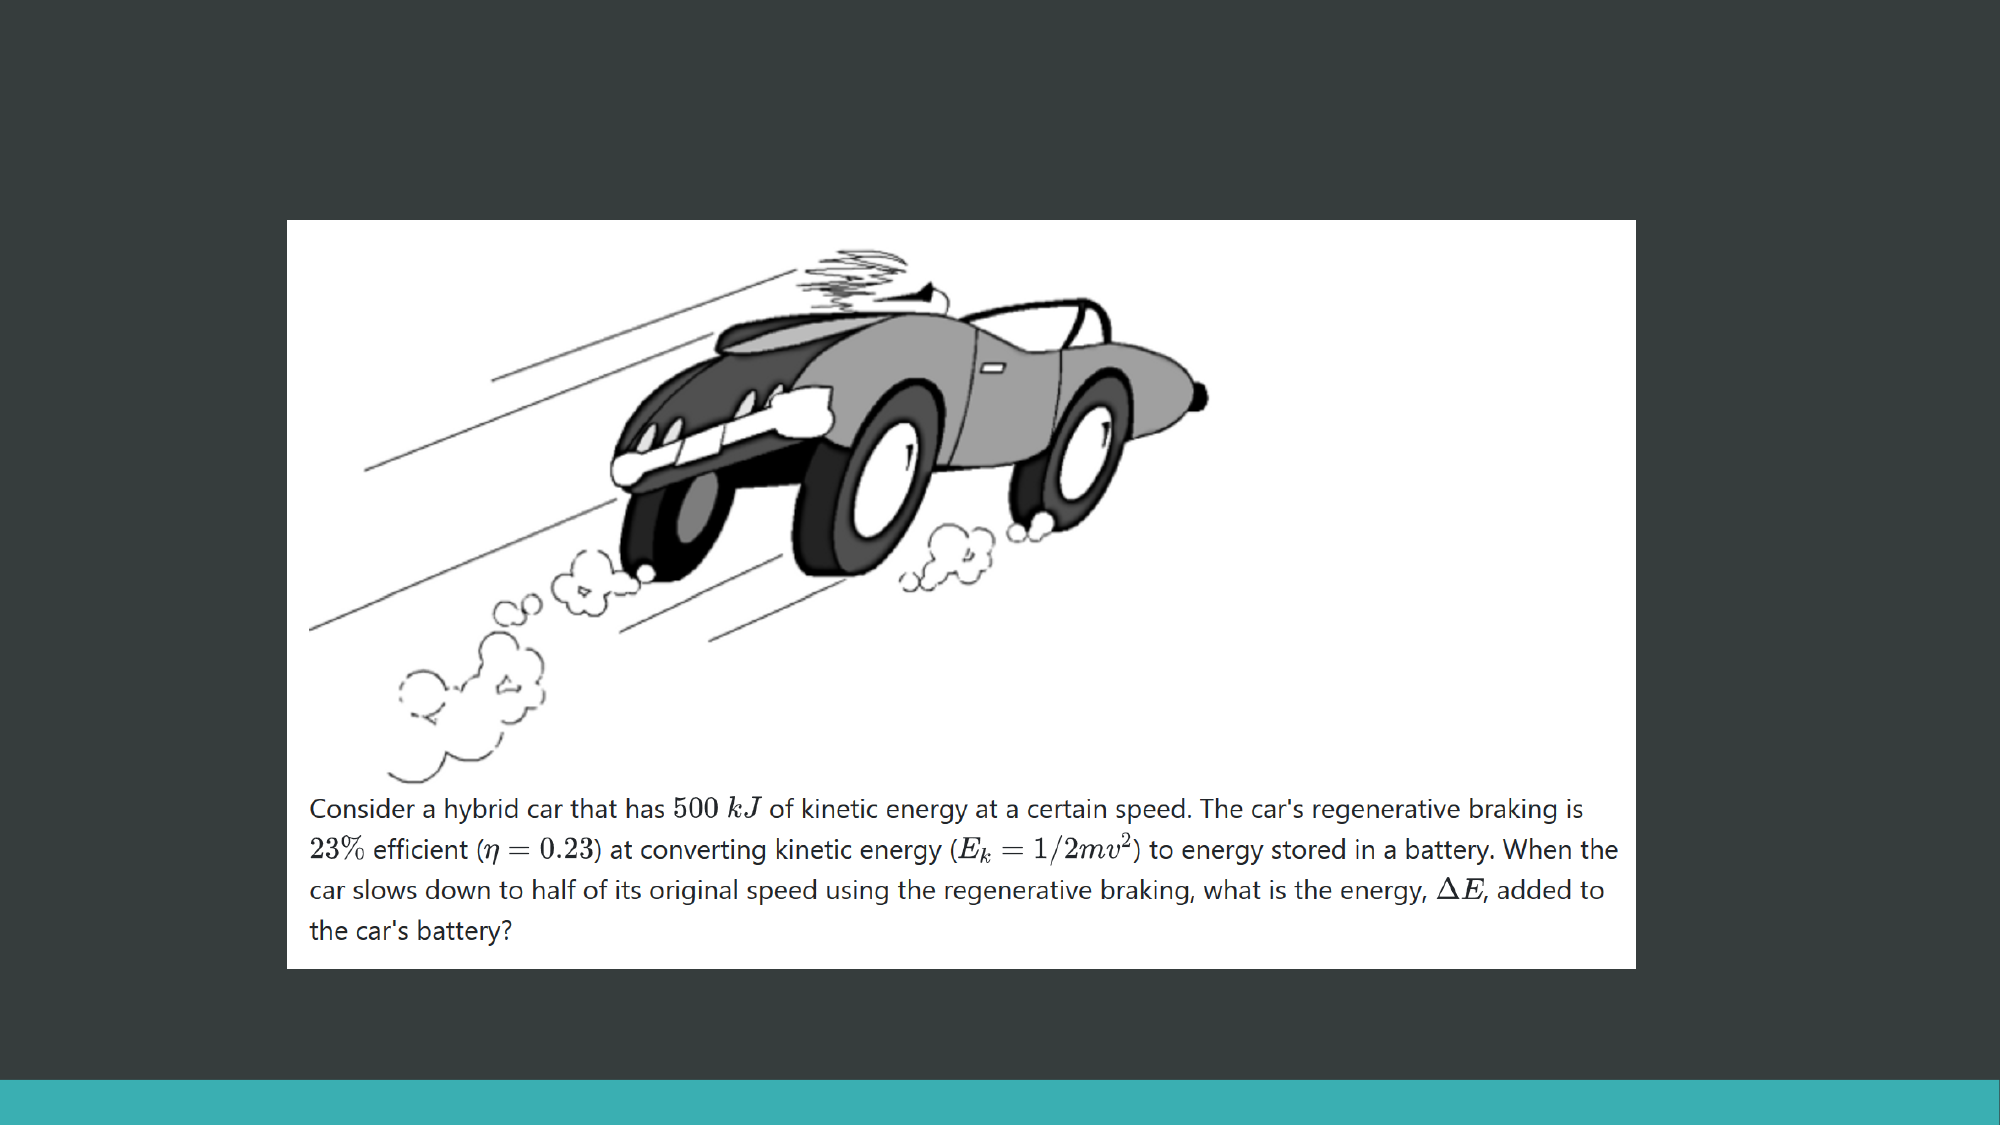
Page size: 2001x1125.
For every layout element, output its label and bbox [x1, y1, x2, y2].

list [287, 220, 1636, 969]
